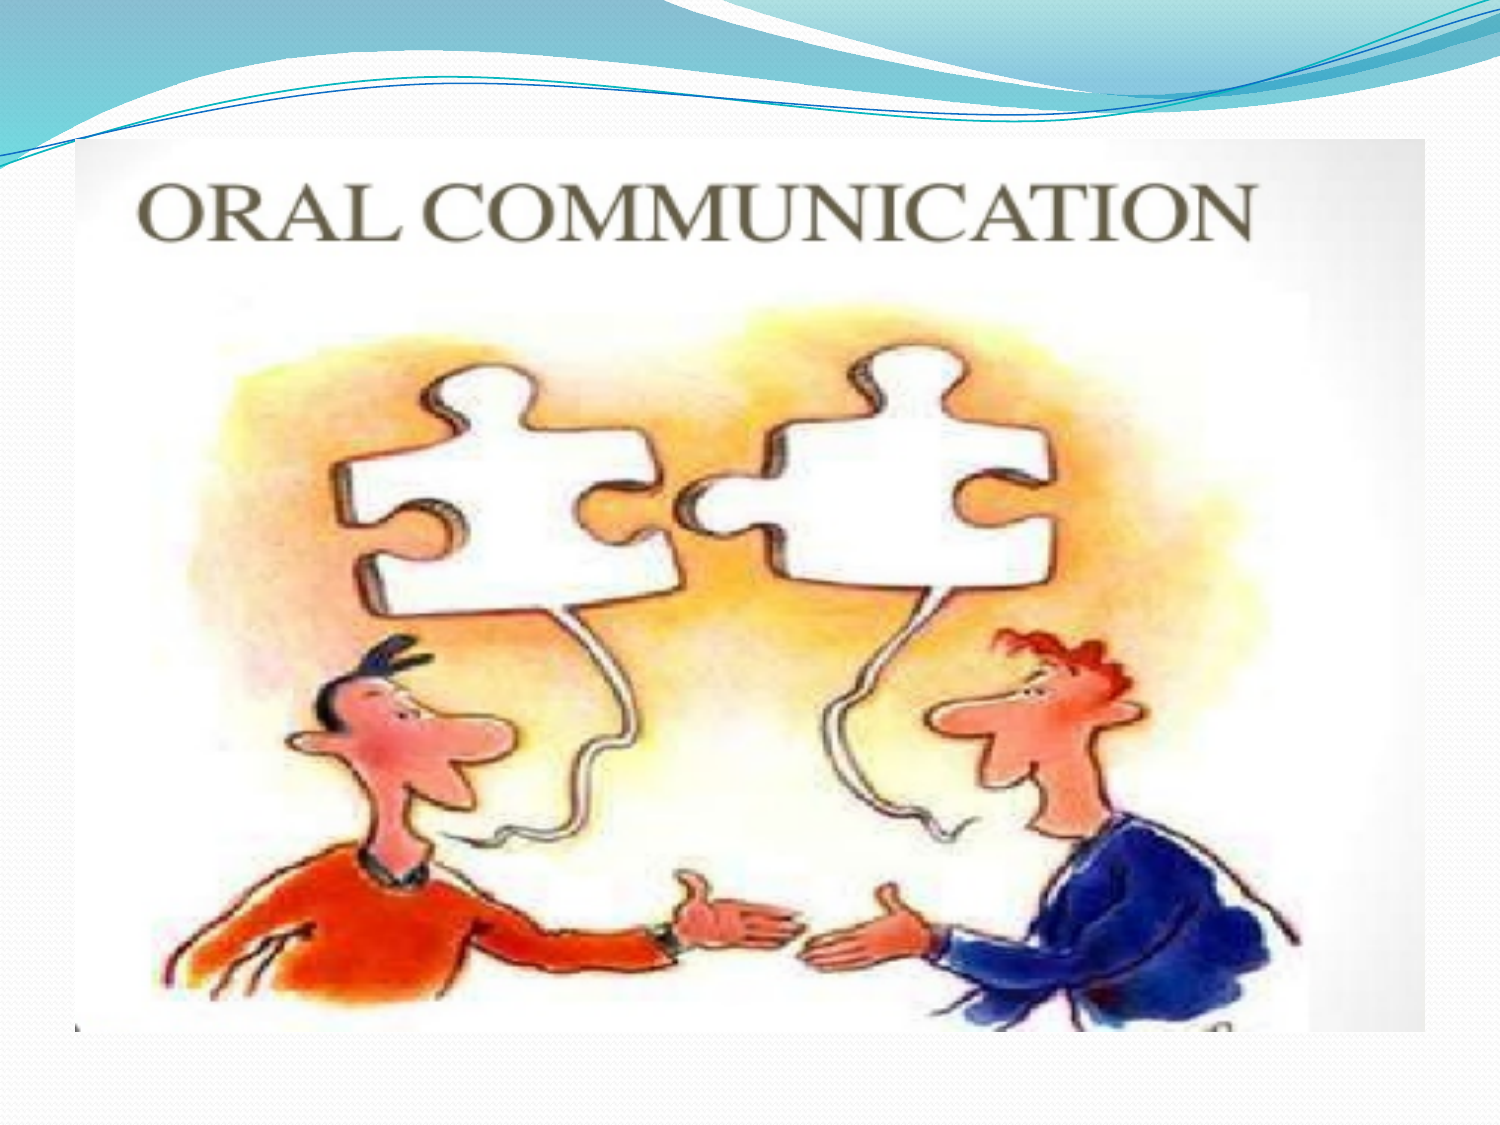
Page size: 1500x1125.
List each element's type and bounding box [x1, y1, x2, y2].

list [74, 138, 1426, 1033]
